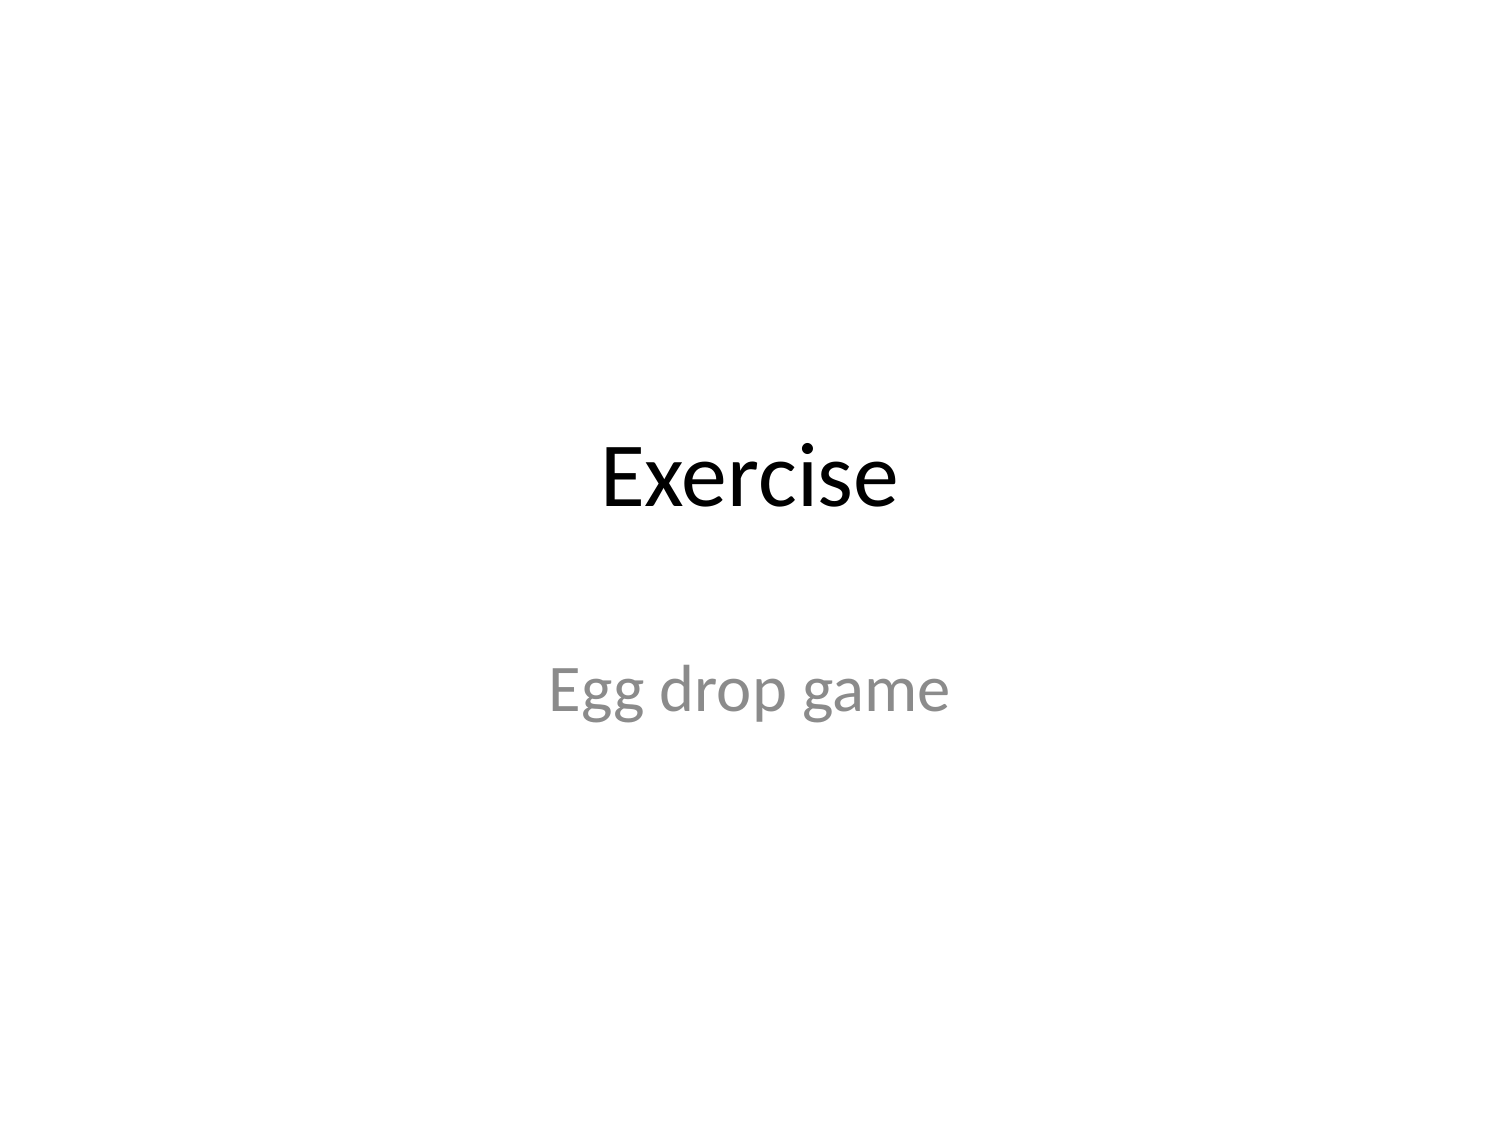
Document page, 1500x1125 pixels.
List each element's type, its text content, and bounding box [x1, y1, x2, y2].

subtitle Egg drop game [225, 637, 1275, 925]
title Exercise [112, 349, 1388, 591]
